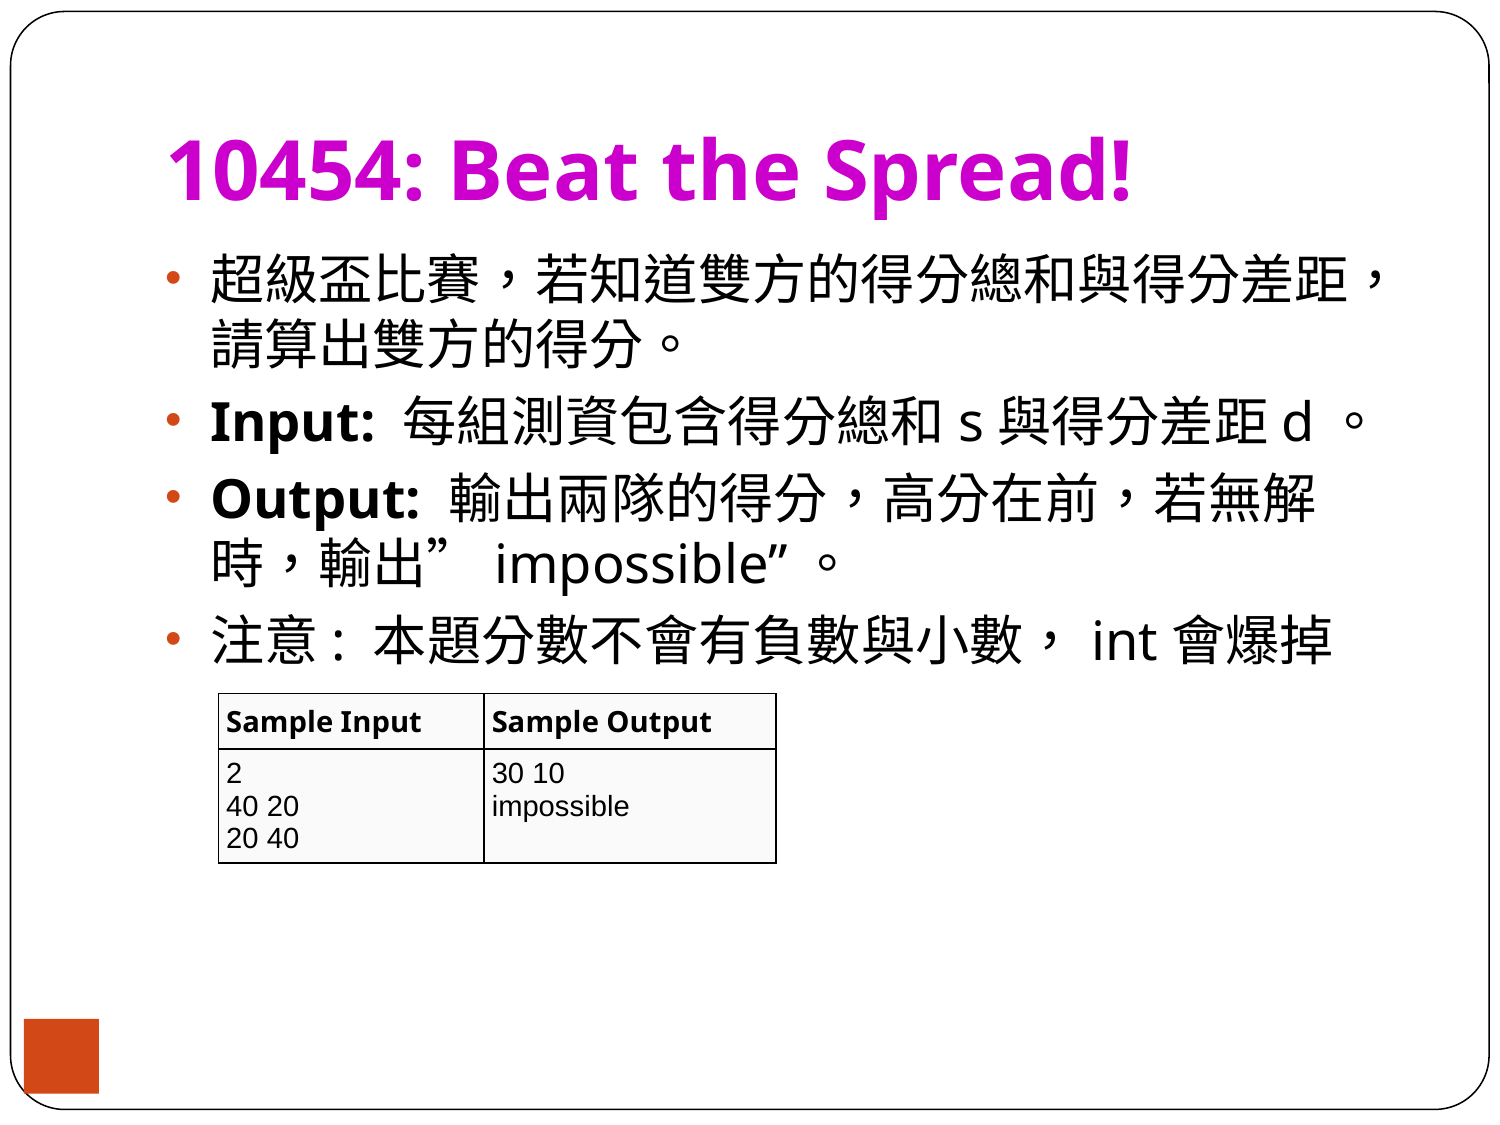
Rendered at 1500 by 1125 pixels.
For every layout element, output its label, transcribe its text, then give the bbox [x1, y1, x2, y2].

table_cell 2 40 20 20 40 [219, 750, 483, 862]
table_header Sample Output [485, 694, 775, 748]
table_cell 30 10 impossible [485, 750, 775, 862]
table_header Sample Input [219, 694, 483, 748]
slide_number [23, 1018, 99, 1094]
title 10454: Beat the Spread! [150, 45, 1425, 233]
list 超級盃比賽，若知道雙方的得分總和與得分差距，請算出雙方的得分。 Input: 每組測資包含得分總和s與得分差距d。 Output: 輸出兩隊的得分，高分在前，若無解時，輸出”impossible”。 注意: 本題分數不會有負數與小數，int會爆掉 [150, 237, 1425, 988]
